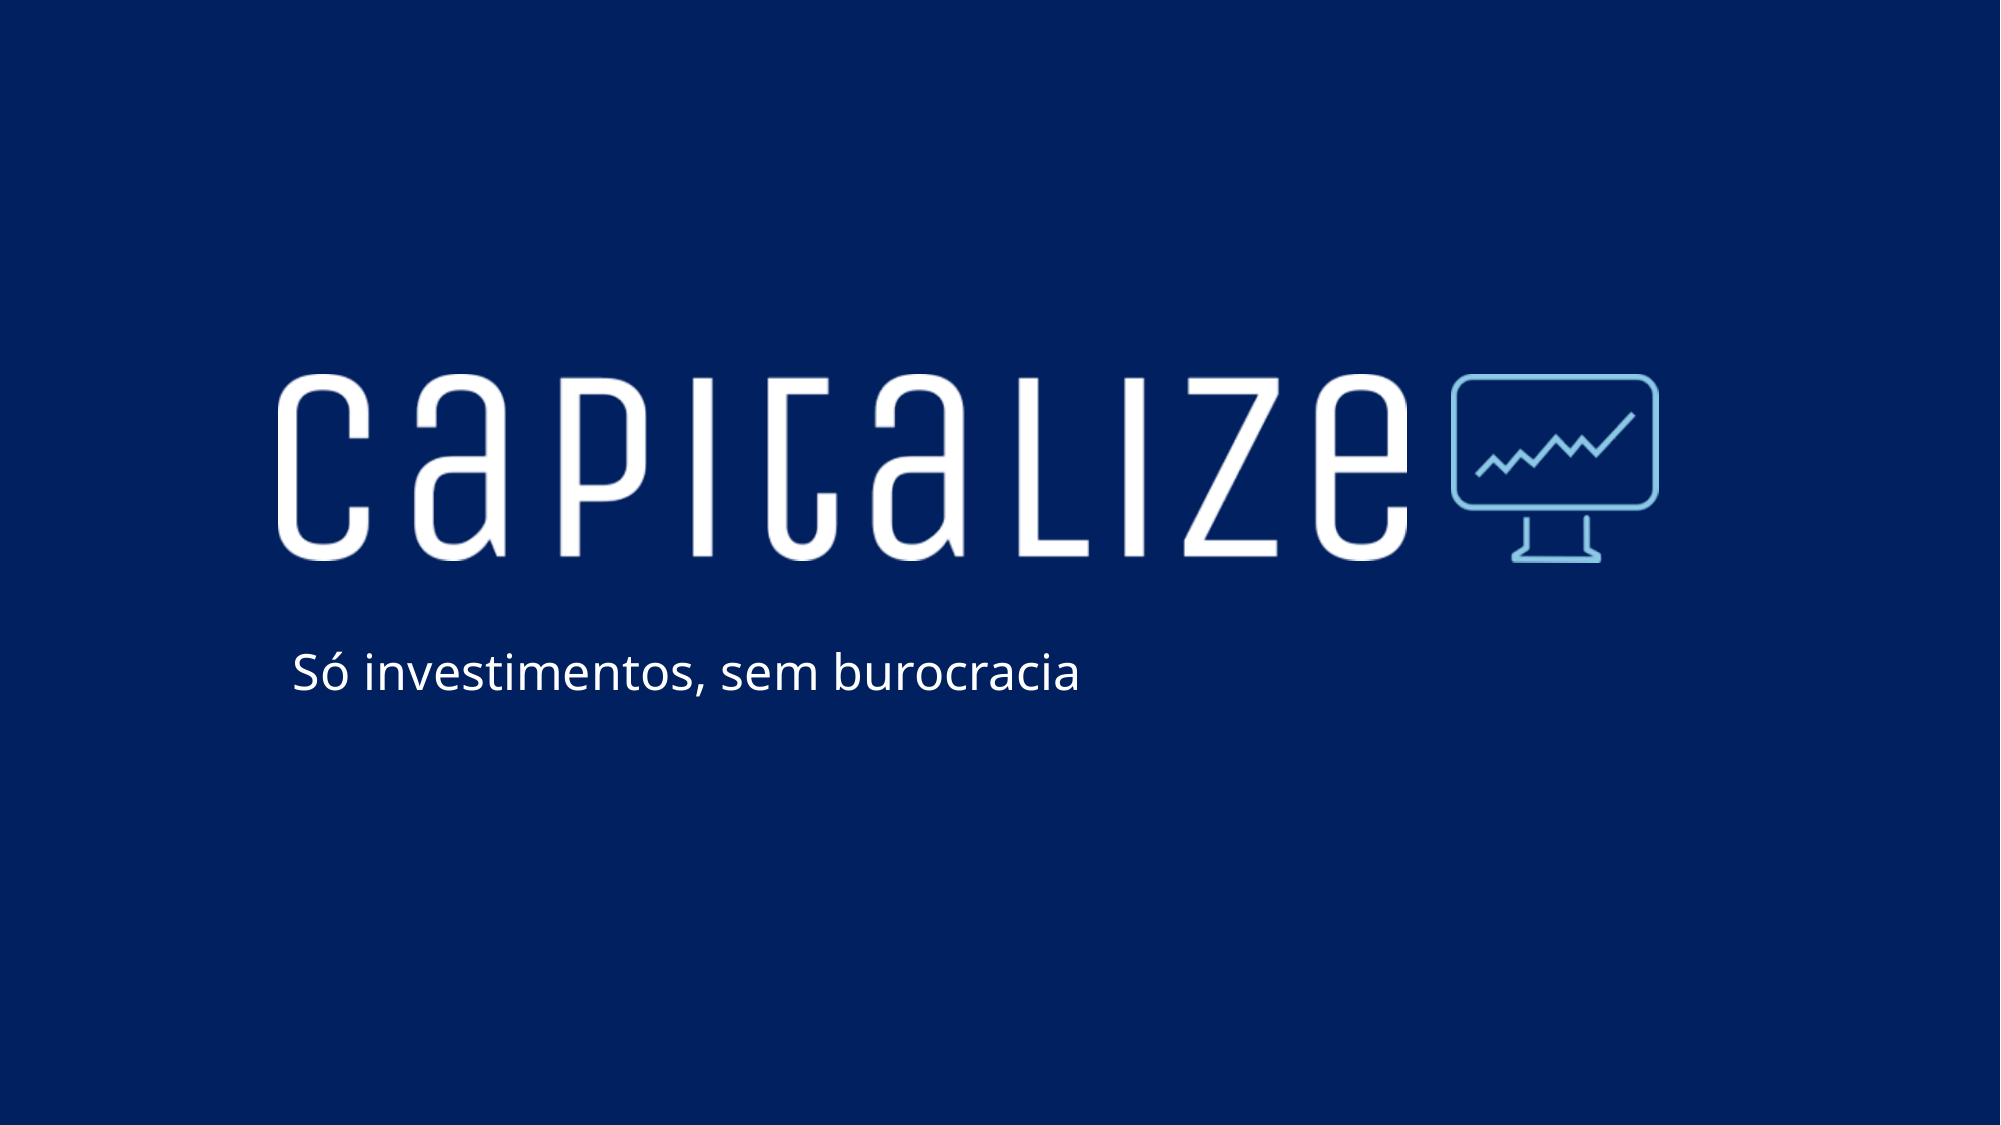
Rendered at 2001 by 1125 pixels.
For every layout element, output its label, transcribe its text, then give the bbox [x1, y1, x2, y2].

text_box Só investimentos, sem burocracia​ [278, 633, 1279, 708]
picture [278, 374, 1407, 561]
picture [1451, 374, 1659, 563]
